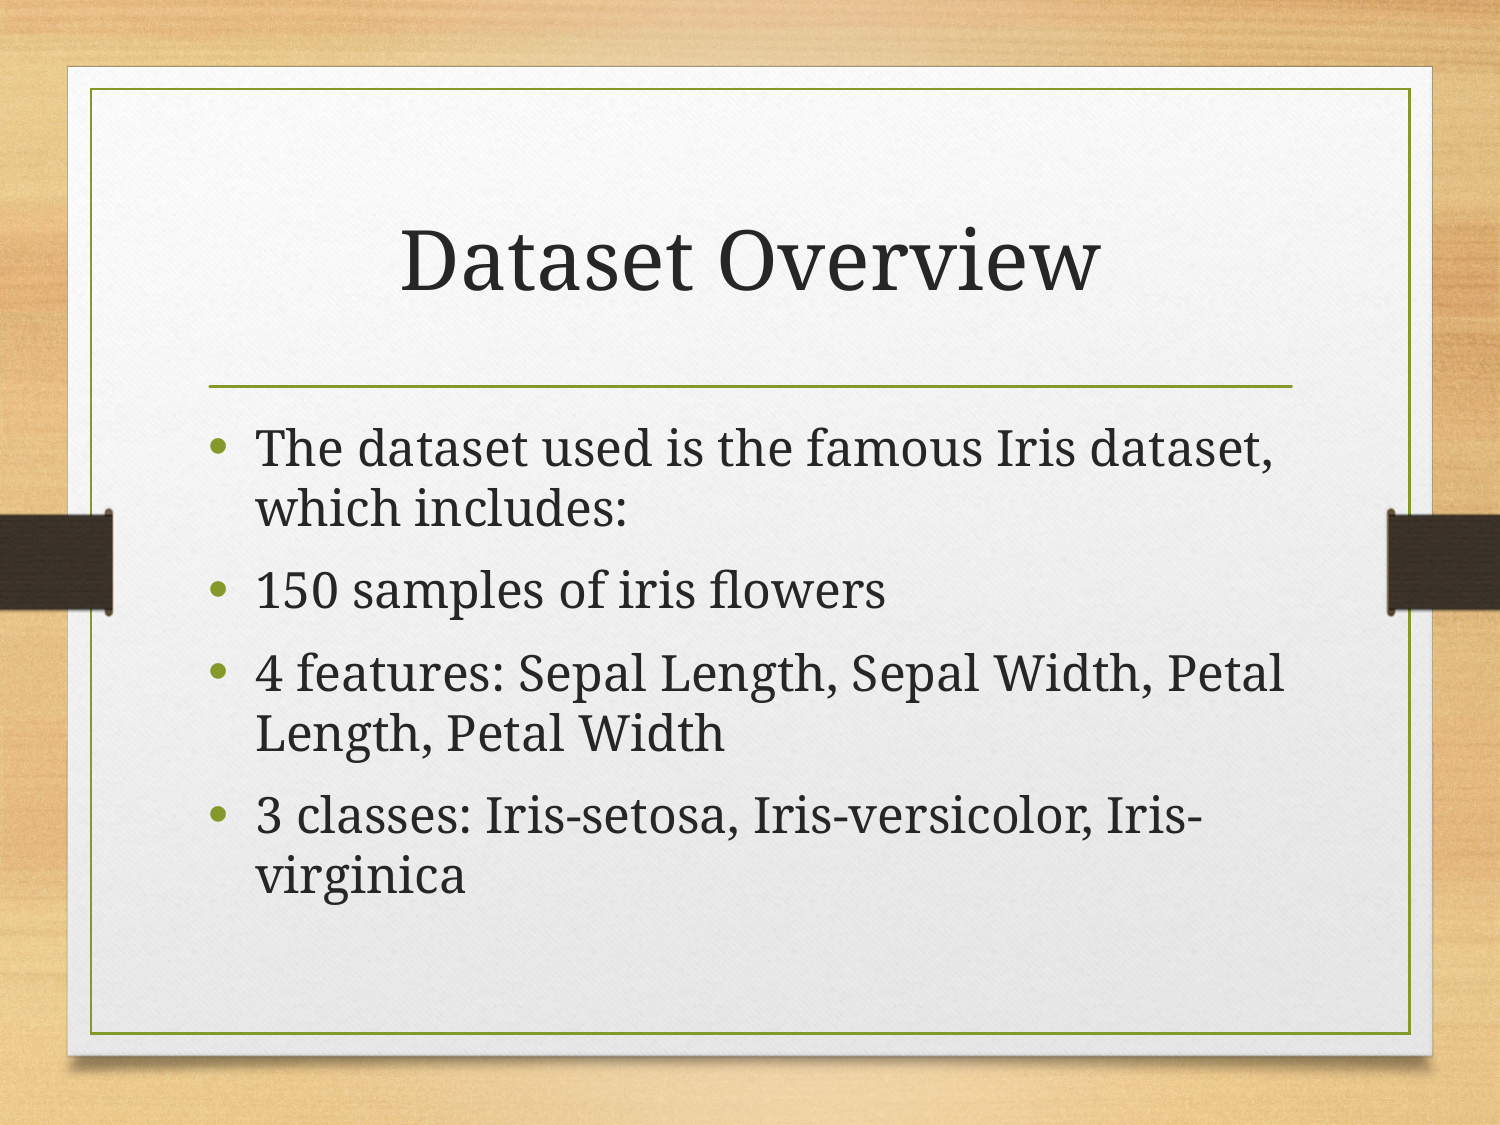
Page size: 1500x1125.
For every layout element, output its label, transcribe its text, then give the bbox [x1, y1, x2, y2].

picture [0, 0, 1500, 1125]
list The dataset used is the famous Iris dataset, which includes: 150 samples of iris flowers 4 features: Sepal Length, Sepal Width, Petal Length, Petal Width 3 classes: Iris-setosa, Iris-versicolor, Iris-virginica [193, 408, 1309, 974]
title Dataset Overview [193, 150, 1309, 365]
